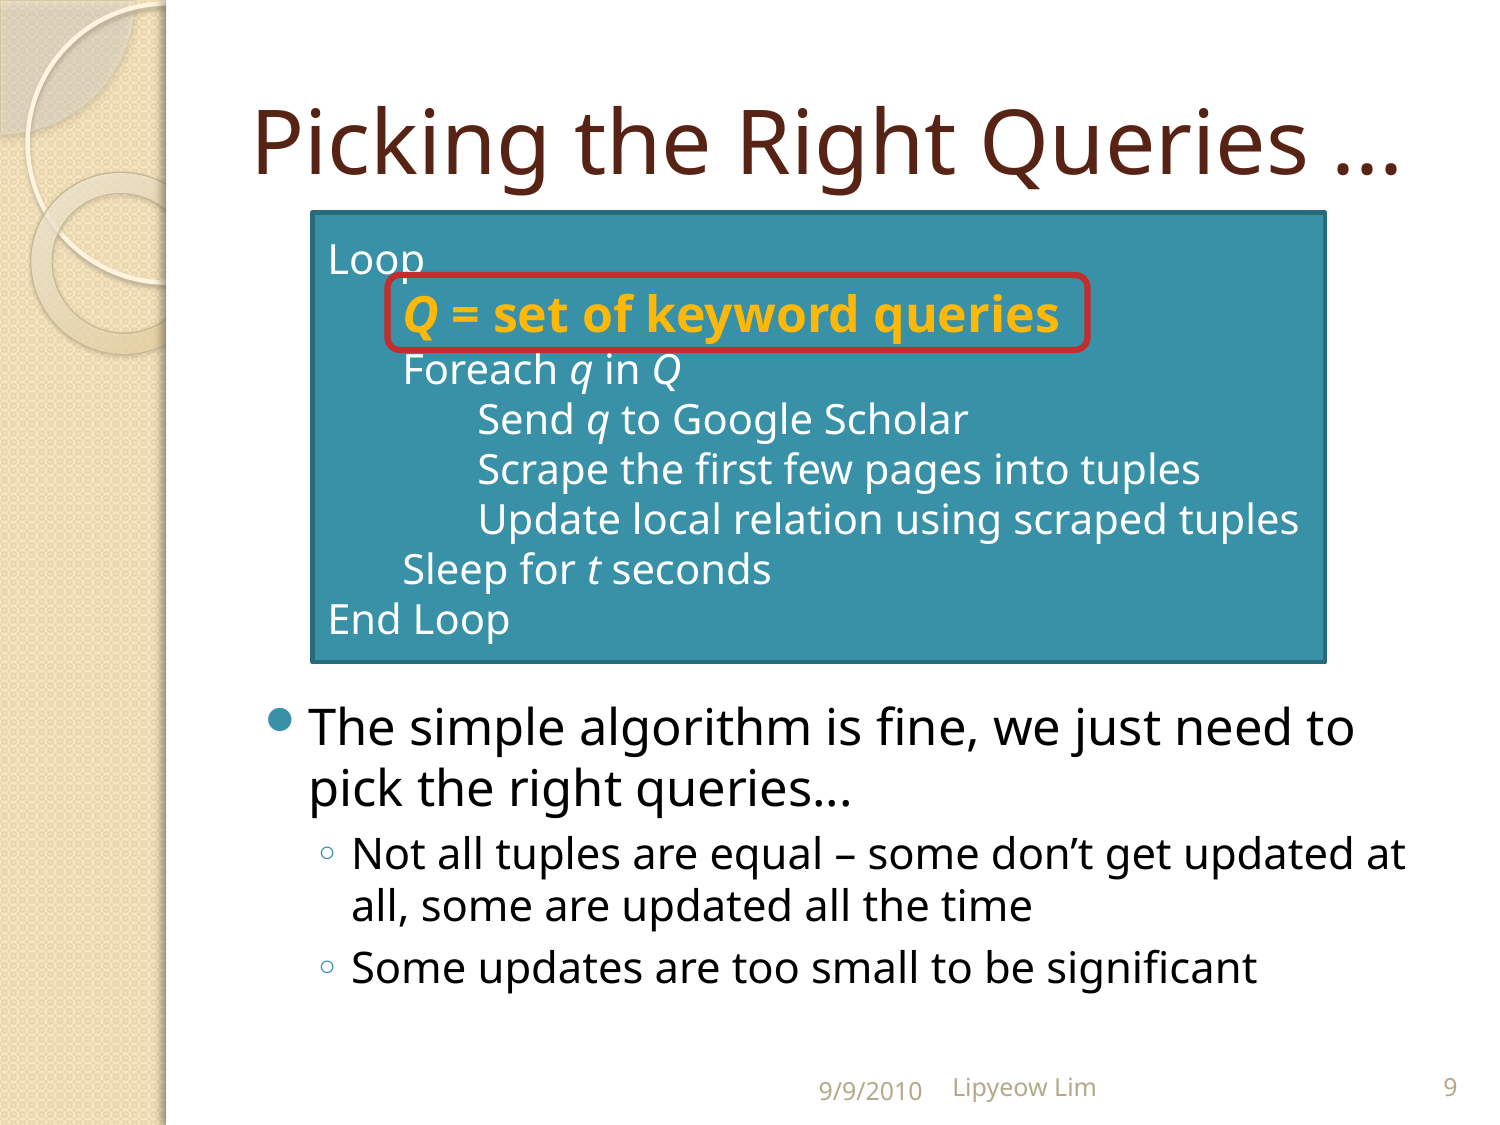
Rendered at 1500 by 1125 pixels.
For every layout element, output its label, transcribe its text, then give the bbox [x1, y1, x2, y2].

text_box Loop Q = set of keyword queries Foreach q in Q Send q to Google Scholar Scrape the first few pages into tuples Update local relation using scraped tuples Sleep for t seconds End Loop [310, 210, 1327, 664]
footer Lipyeow Lim [937, 1034, 1413, 1113]
slide_number 9 [1413, 1034, 1488, 1113]
title Picking the Right Queries ... [235, 45, 1466, 233]
text_box [385, 272, 1090, 353]
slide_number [587, 1034, 937, 1113]
list The simple algorithm is fine, we just need to pick the right queries... Not all tuples are equal – some don’t get updated at all, some are updated all the time Some updates are too small to be significant [237, 687, 1468, 1000]
